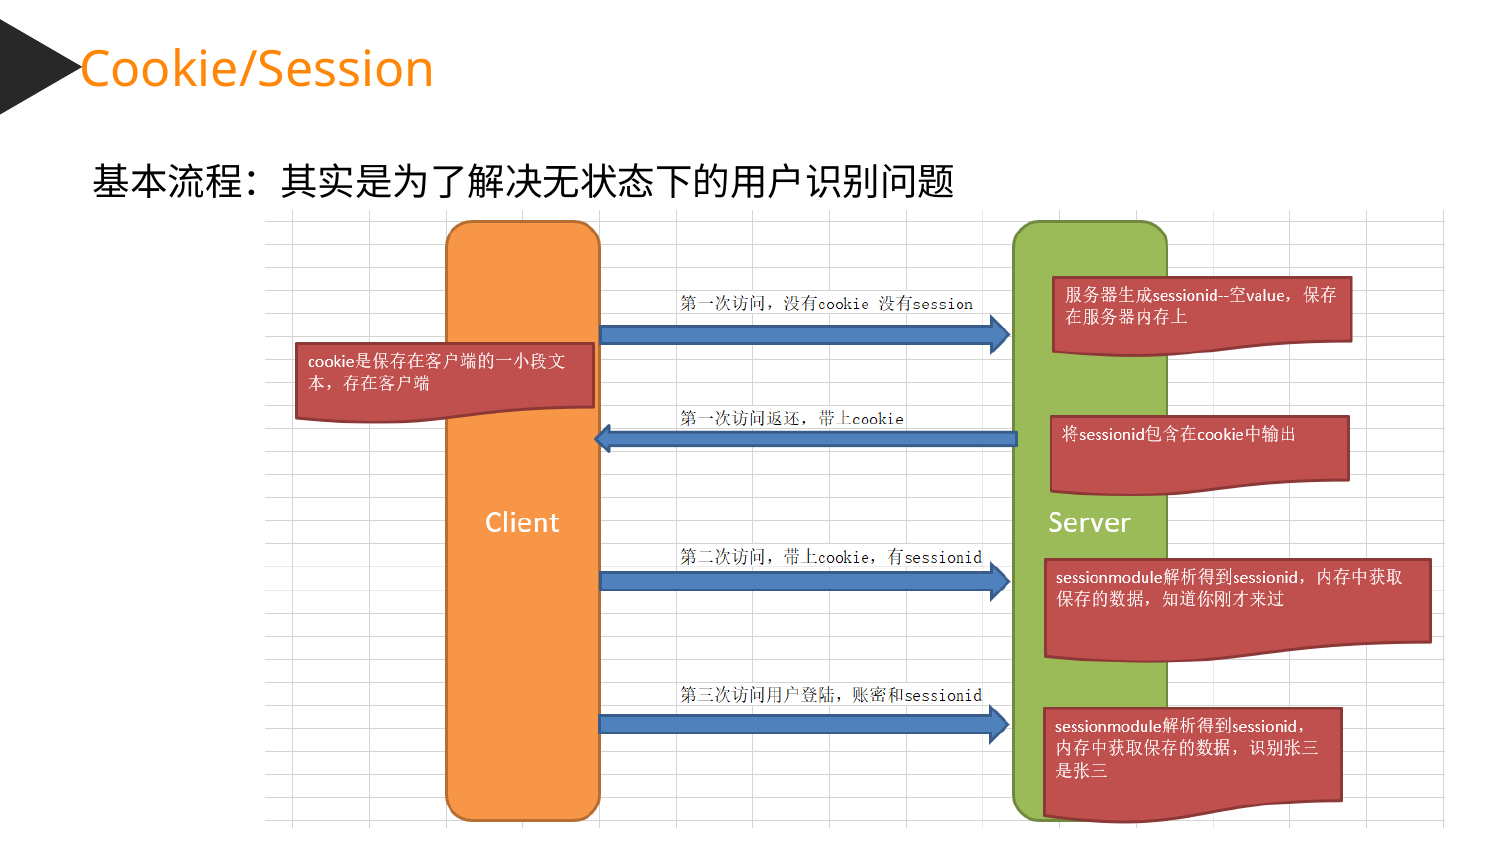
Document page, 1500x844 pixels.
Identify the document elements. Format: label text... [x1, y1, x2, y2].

text_box [0, 19, 83, 115]
picture [265, 210, 1445, 828]
text_box 基本流程：其实是为了解决无状态下的用户识别问题 [78, 150, 1306, 210]
text_box Cookie/Session [64, 29, 451, 104]
